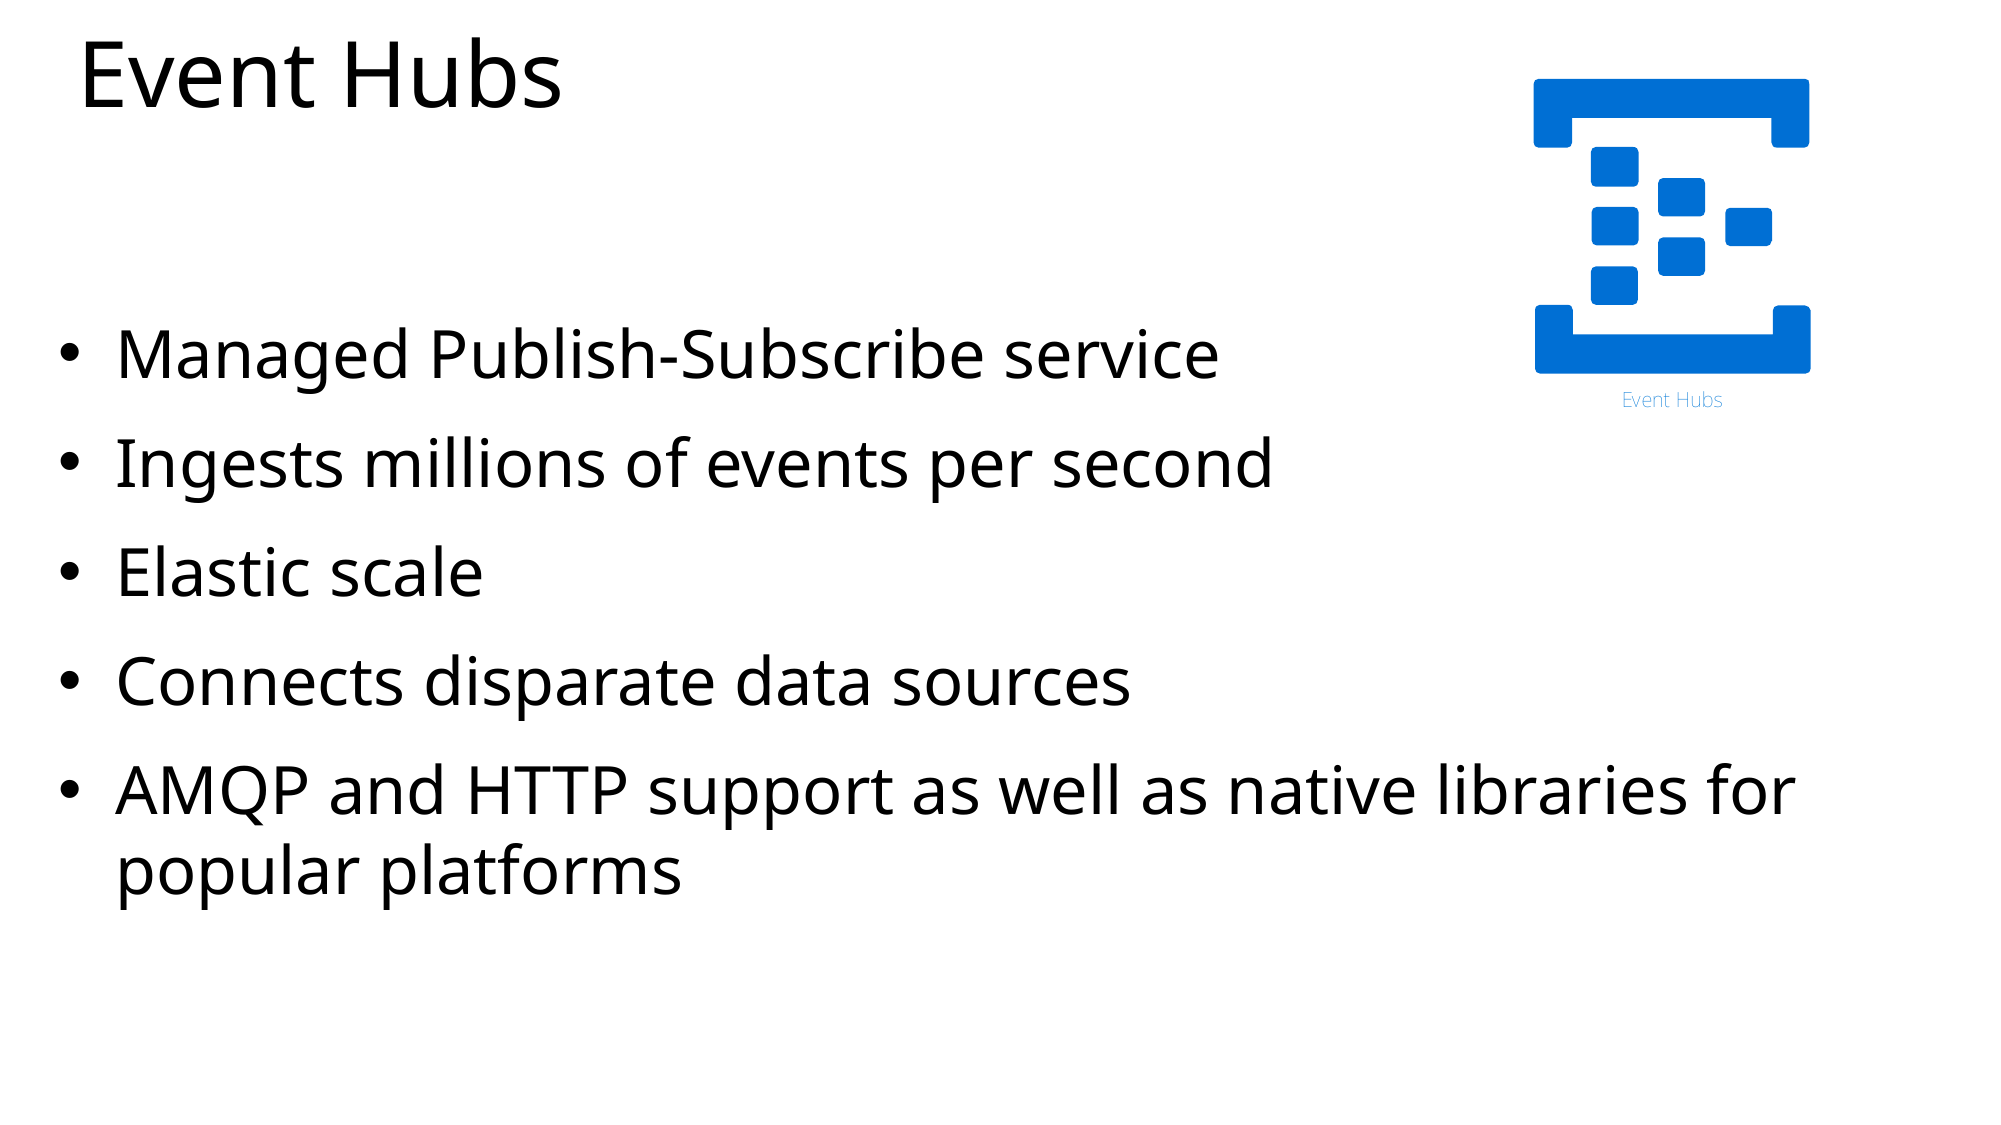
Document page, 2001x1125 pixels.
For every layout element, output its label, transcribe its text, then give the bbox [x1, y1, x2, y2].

picture [1530, 75, 1814, 427]
list Managed Publish-Subscribe service Ingests millions of events per second Elastic scale Connects disparate data sources AMQP and HTTP support as well as native libraries for popular platforms [44, 195, 1956, 948]
title Event Hubs [62, 29, 1953, 205]
